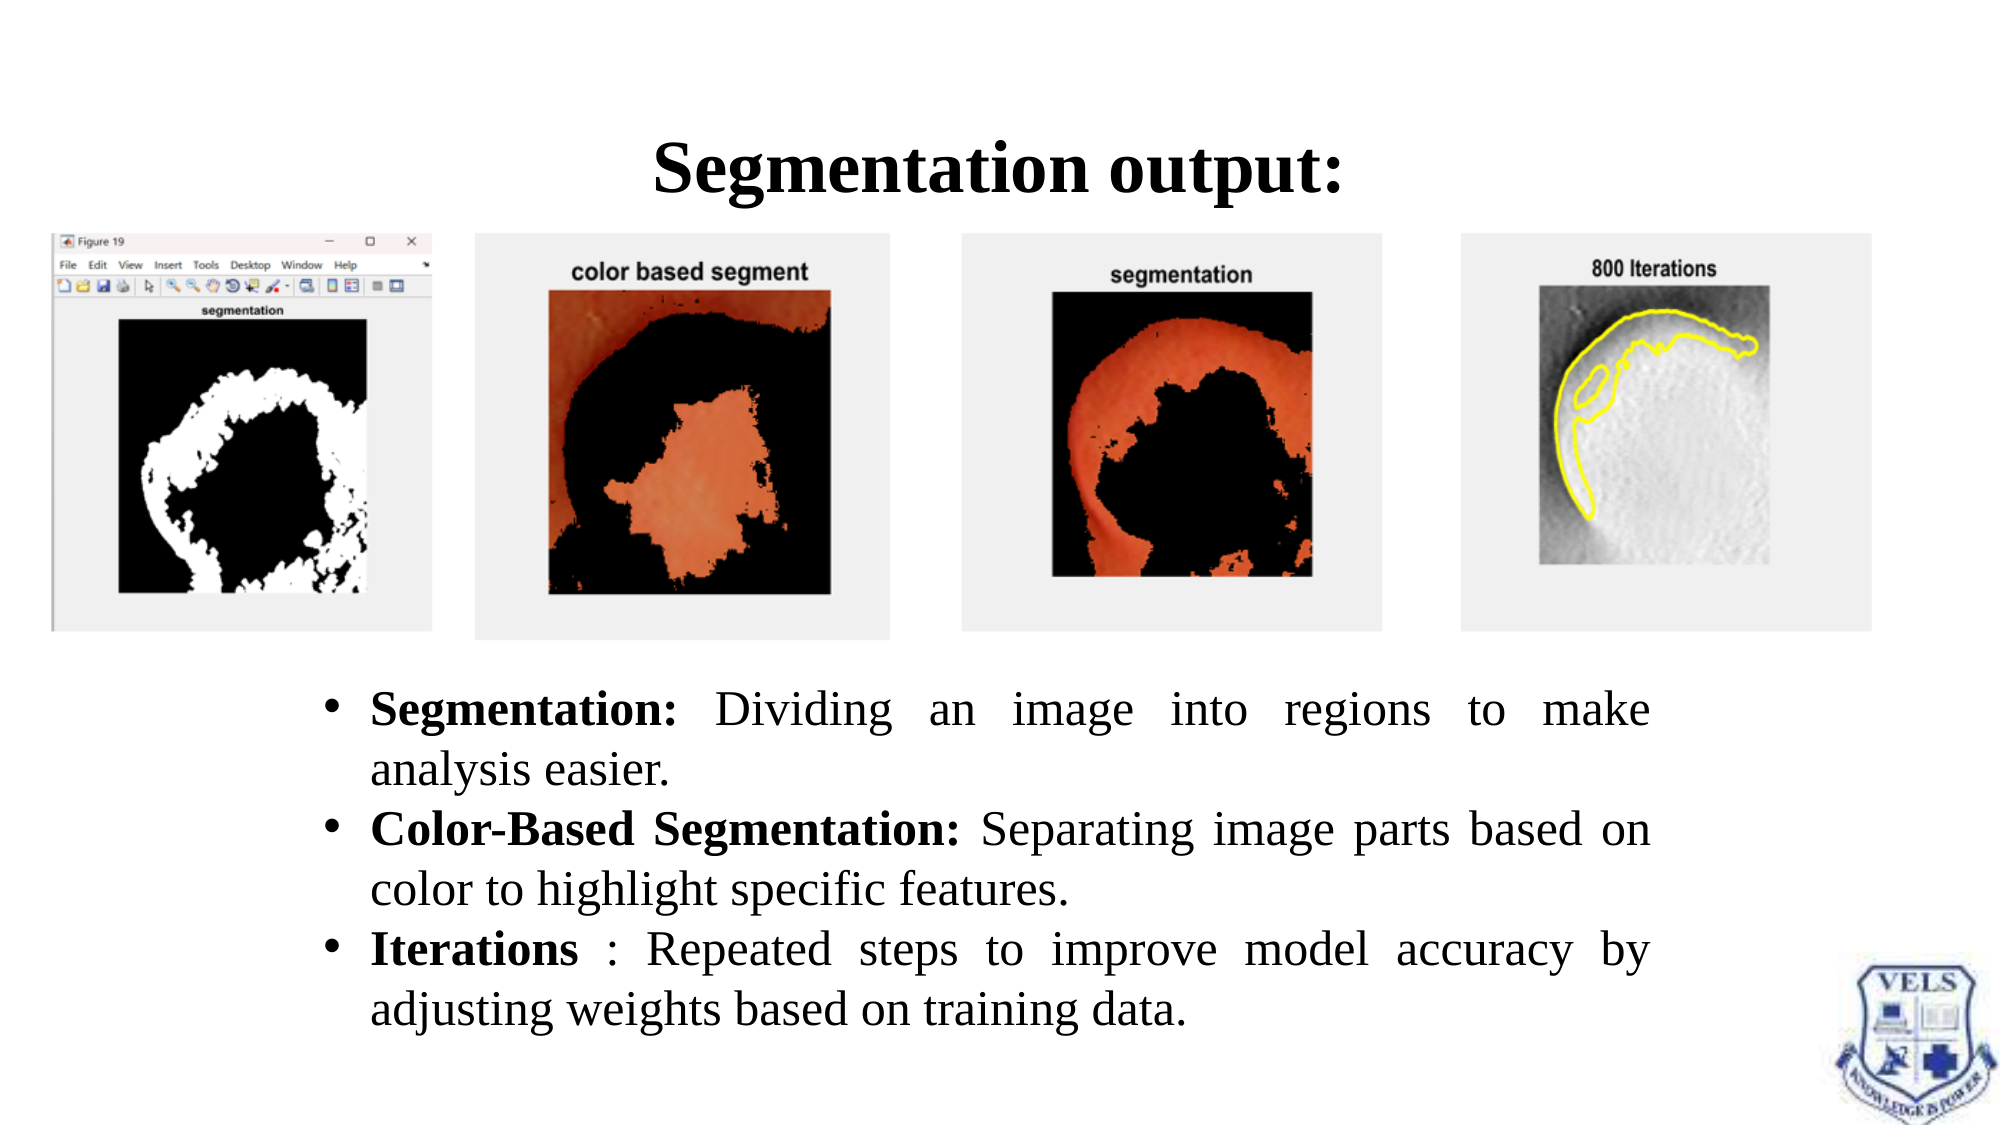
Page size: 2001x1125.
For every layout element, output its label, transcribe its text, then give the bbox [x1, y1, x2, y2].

picture [1801, 952, 2000, 1125]
text_box Segmentation: Dividing an image into regions to make analysis easier. Color-Based Segmentation: Separating image parts based on color to highlight specific features. Iterations : Repeated steps to improve model accuracy by adjusting weights based on training data. [308, 661, 1667, 1043]
title Segmentation output: [137, 59, 1863, 210]
picture [0, 210, 1935, 661]
